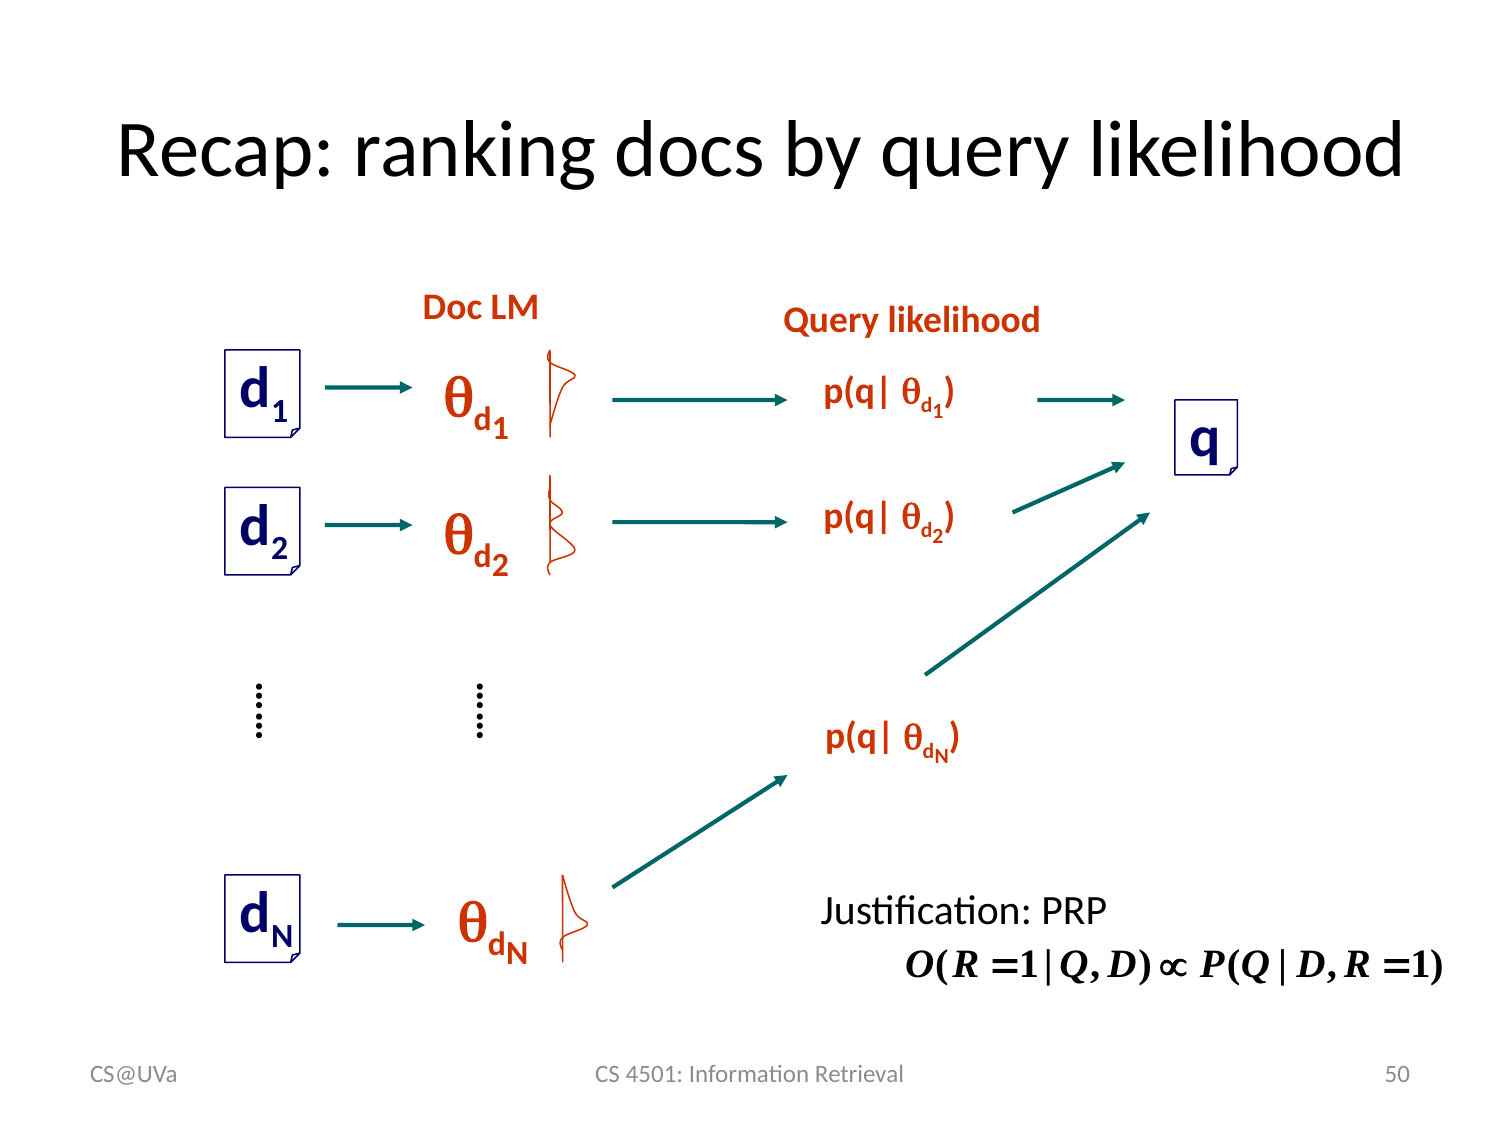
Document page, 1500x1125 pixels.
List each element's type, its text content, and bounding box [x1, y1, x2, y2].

slide_number CS@UVa [75, 1042, 425, 1103]
title Recap: ranking docs by query likelihood [37, 50, 1488, 238]
text_box d1 [224, 349, 300, 438]
footer CS 4501: Information Retrieval [512, 1042, 988, 1103]
slide_number 50 [1074, 1042, 1425, 1103]
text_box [612, 287, 1238, 888]
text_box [805, 874, 1451, 995]
text_box d2 [224, 487, 300, 575]
text_box …… [240, 666, 306, 780]
text_box dN [224, 874, 300, 963]
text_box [324, 274, 590, 963]
